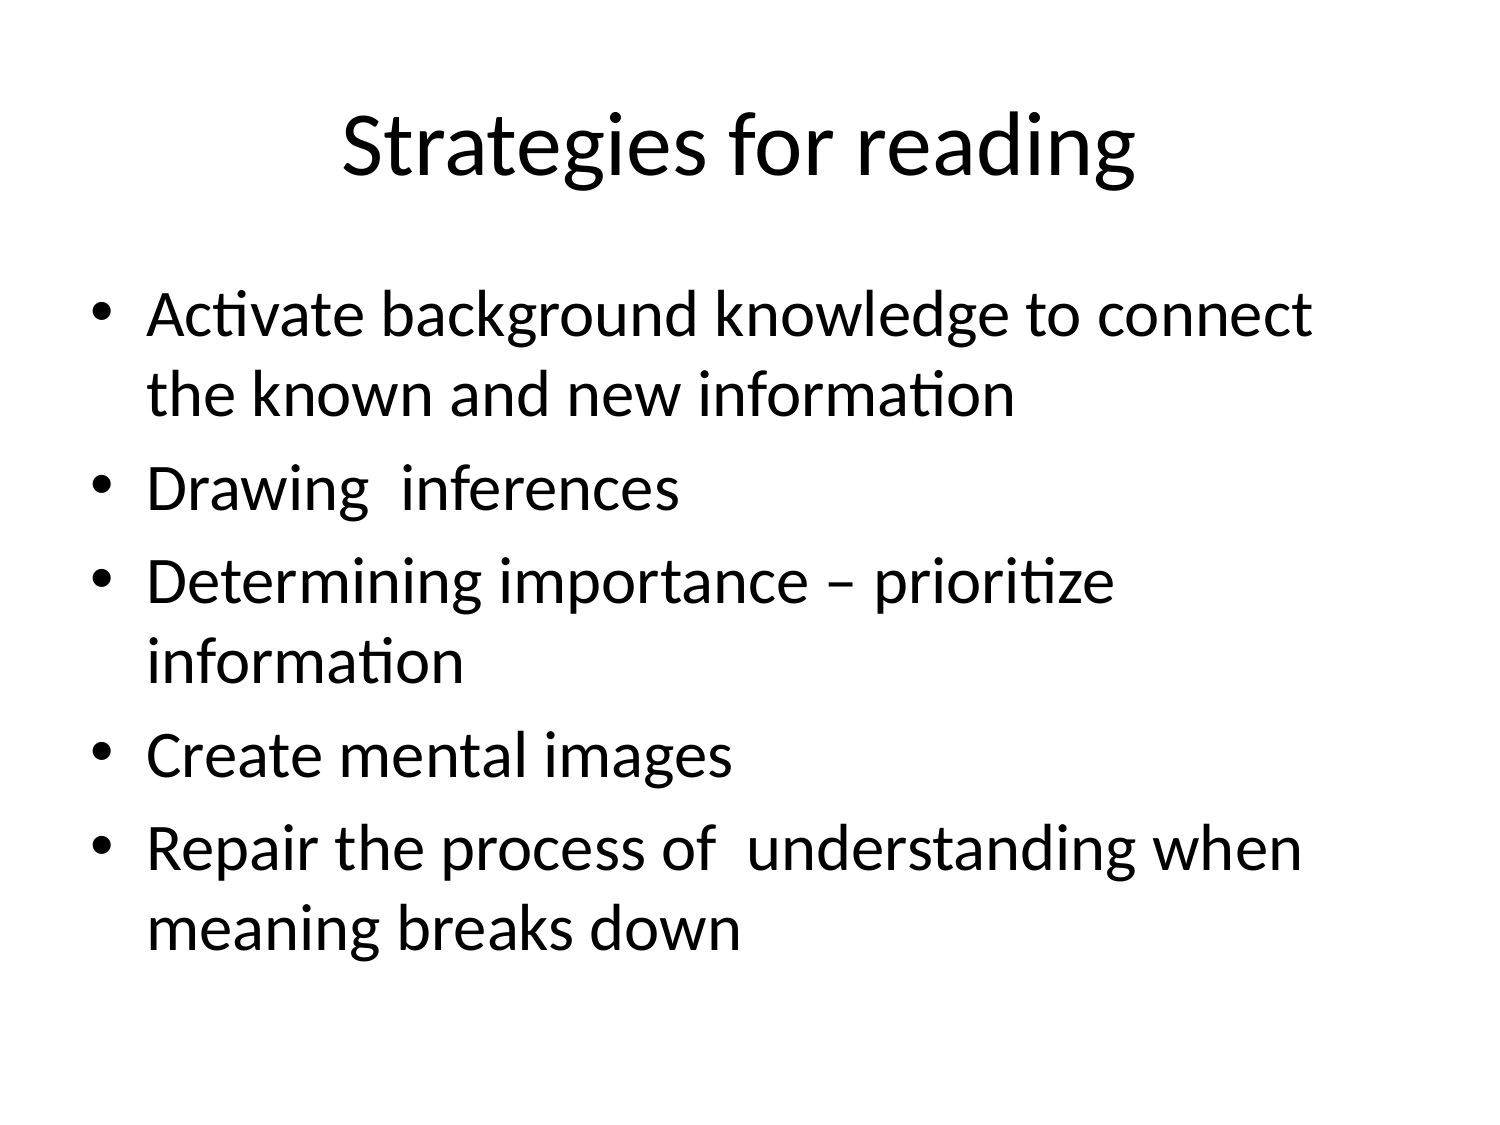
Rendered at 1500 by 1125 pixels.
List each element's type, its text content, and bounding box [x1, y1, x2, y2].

title Strategies for reading [75, 45, 1425, 233]
list Activate background knowledge to connect the known and new information Drawing inferences Determining importance – prioritize information Create mental images Repair the process of understanding when meaning breaks down [75, 262, 1425, 1005]
